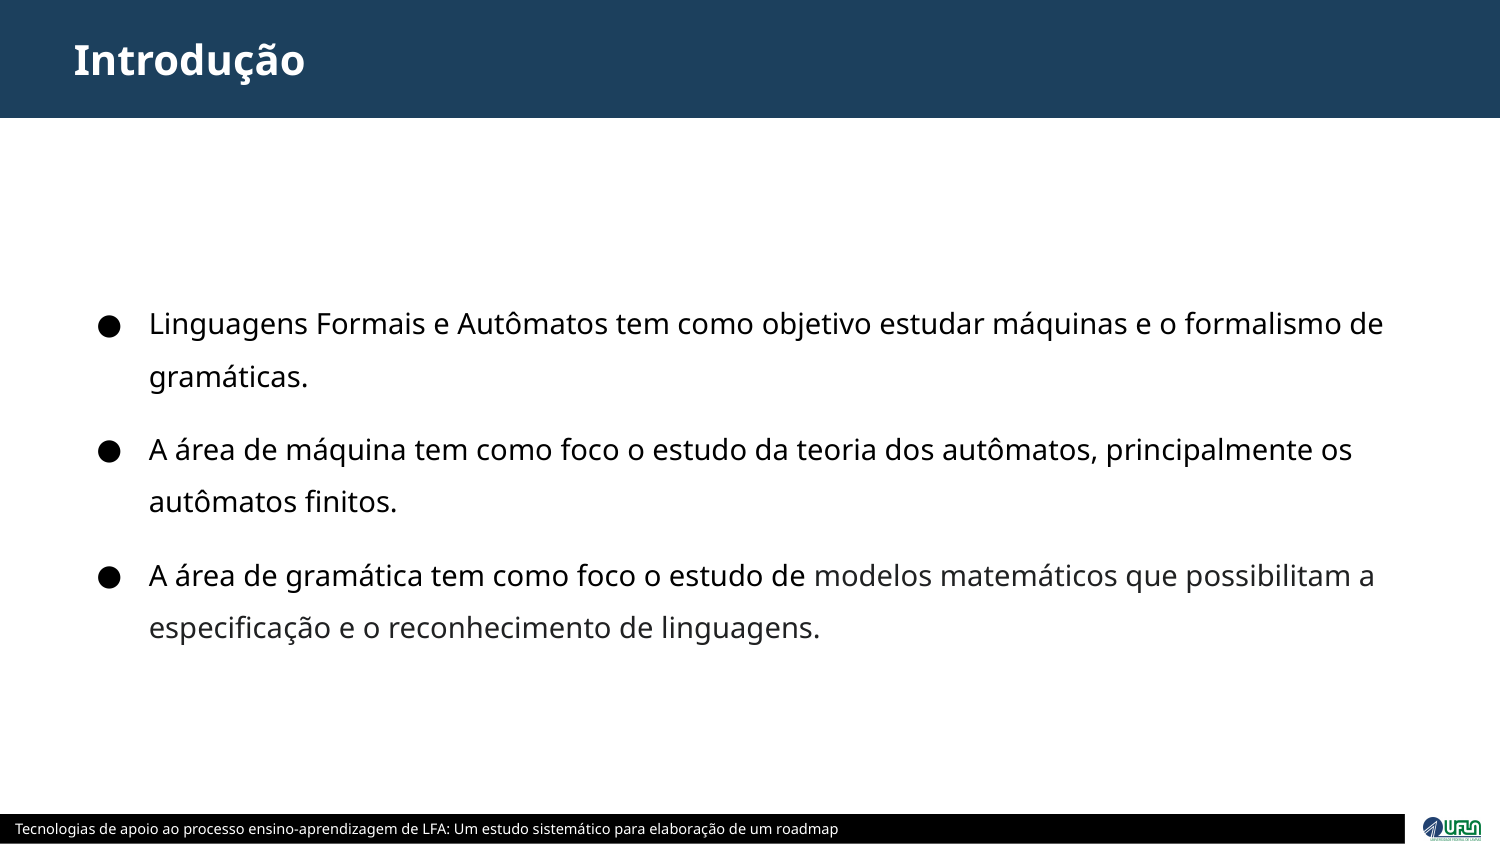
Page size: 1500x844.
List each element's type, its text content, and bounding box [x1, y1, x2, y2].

text_box Linguagens Formais e Autômatos tem como objetivo estudar máquinas e o formalismo de gramáticas. A área de máquina tem como foco o estudo da teoria dos autômatos, principalmente os autômatos finitos. A área de gramática tem como foco o estudo de modelos matemáticos que possibilitam a especificação e o reconhecimento de linguagens. [0, 118, 1500, 813]
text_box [0, 813, 1500, 844]
text_box Introdução [0, 0, 1500, 118]
